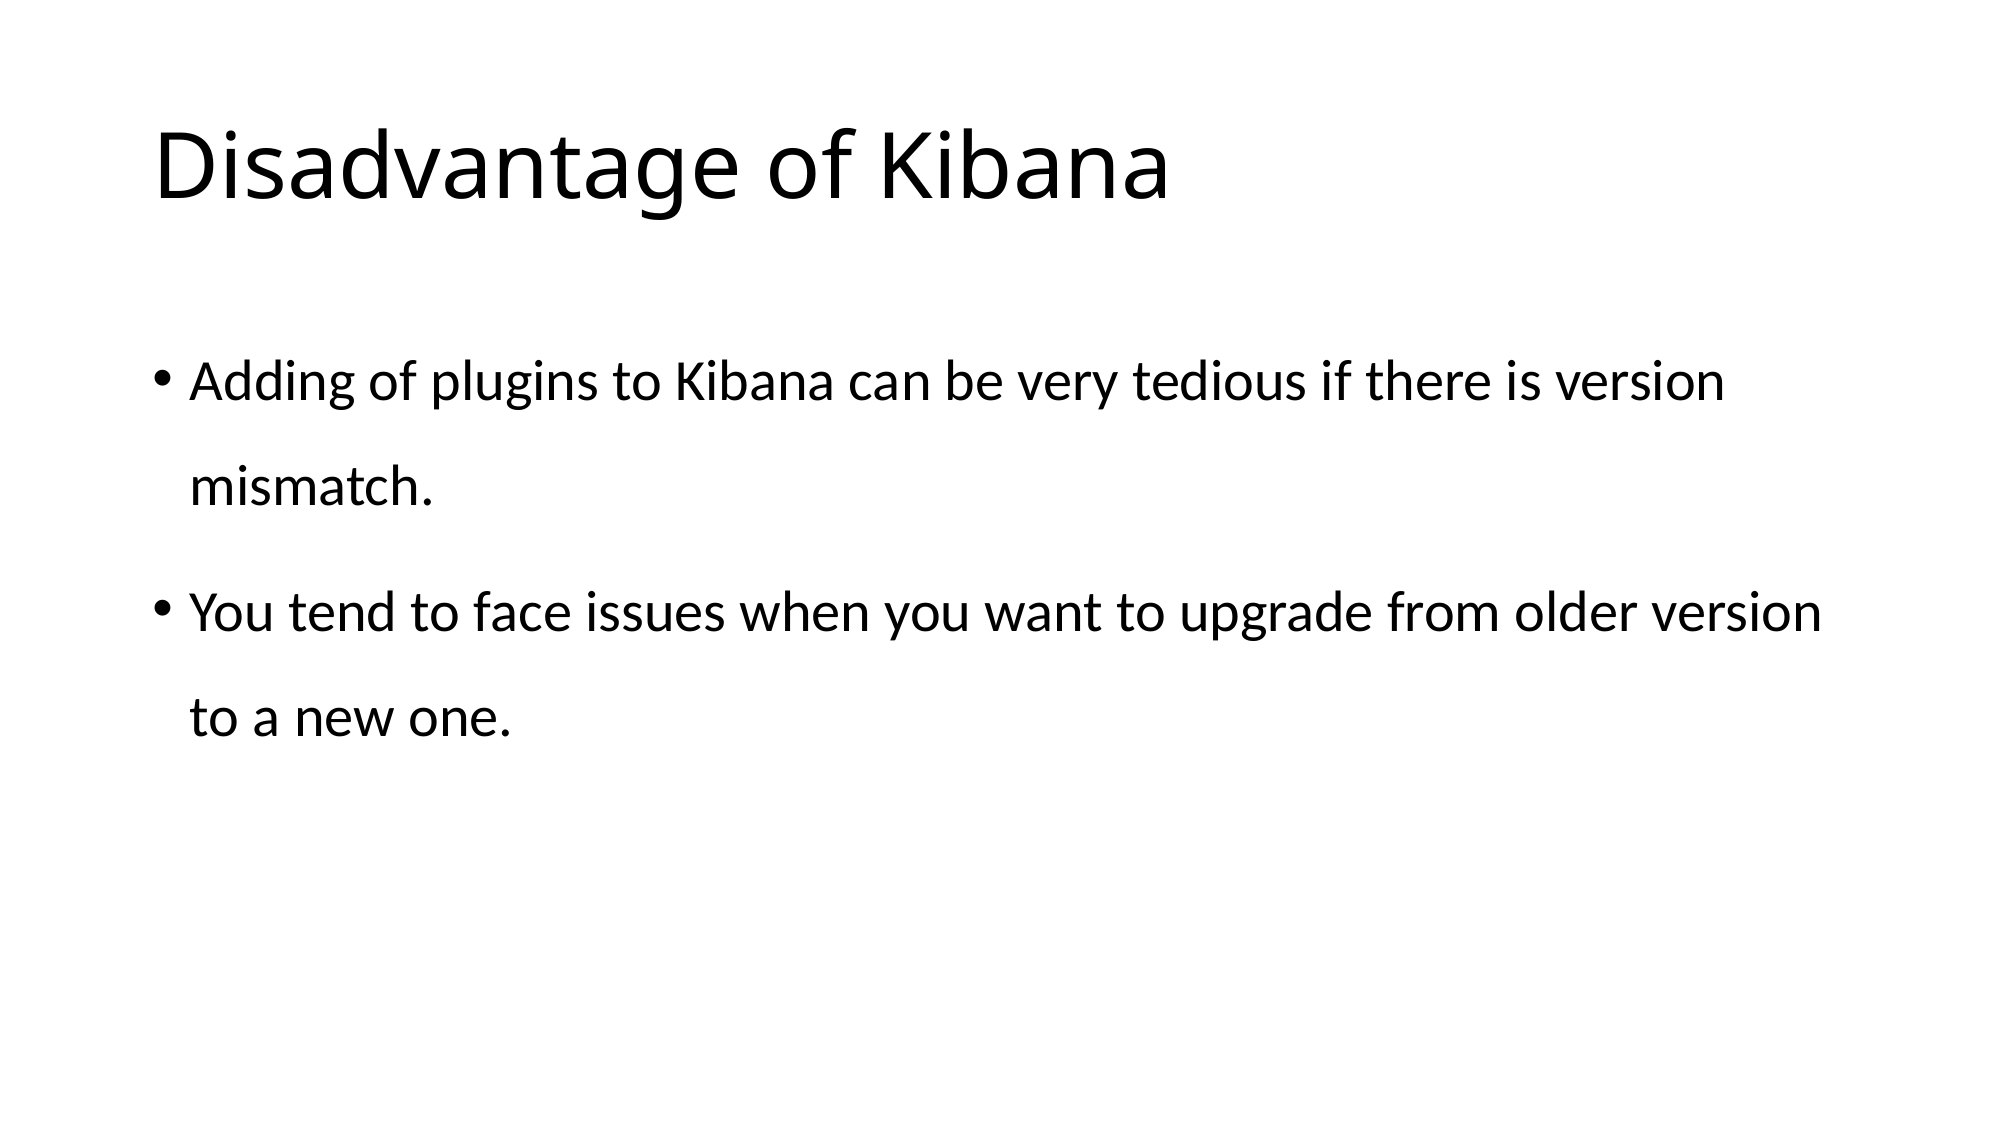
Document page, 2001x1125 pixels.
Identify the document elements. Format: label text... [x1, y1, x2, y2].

list Adding of plugins to Kibana can be very tedious if there is version mismatch. You tend to face issues when you want to upgrade from older version to a new one. [137, 299, 1863, 1014]
title Disadvantage of Kibana [137, 59, 1863, 278]
